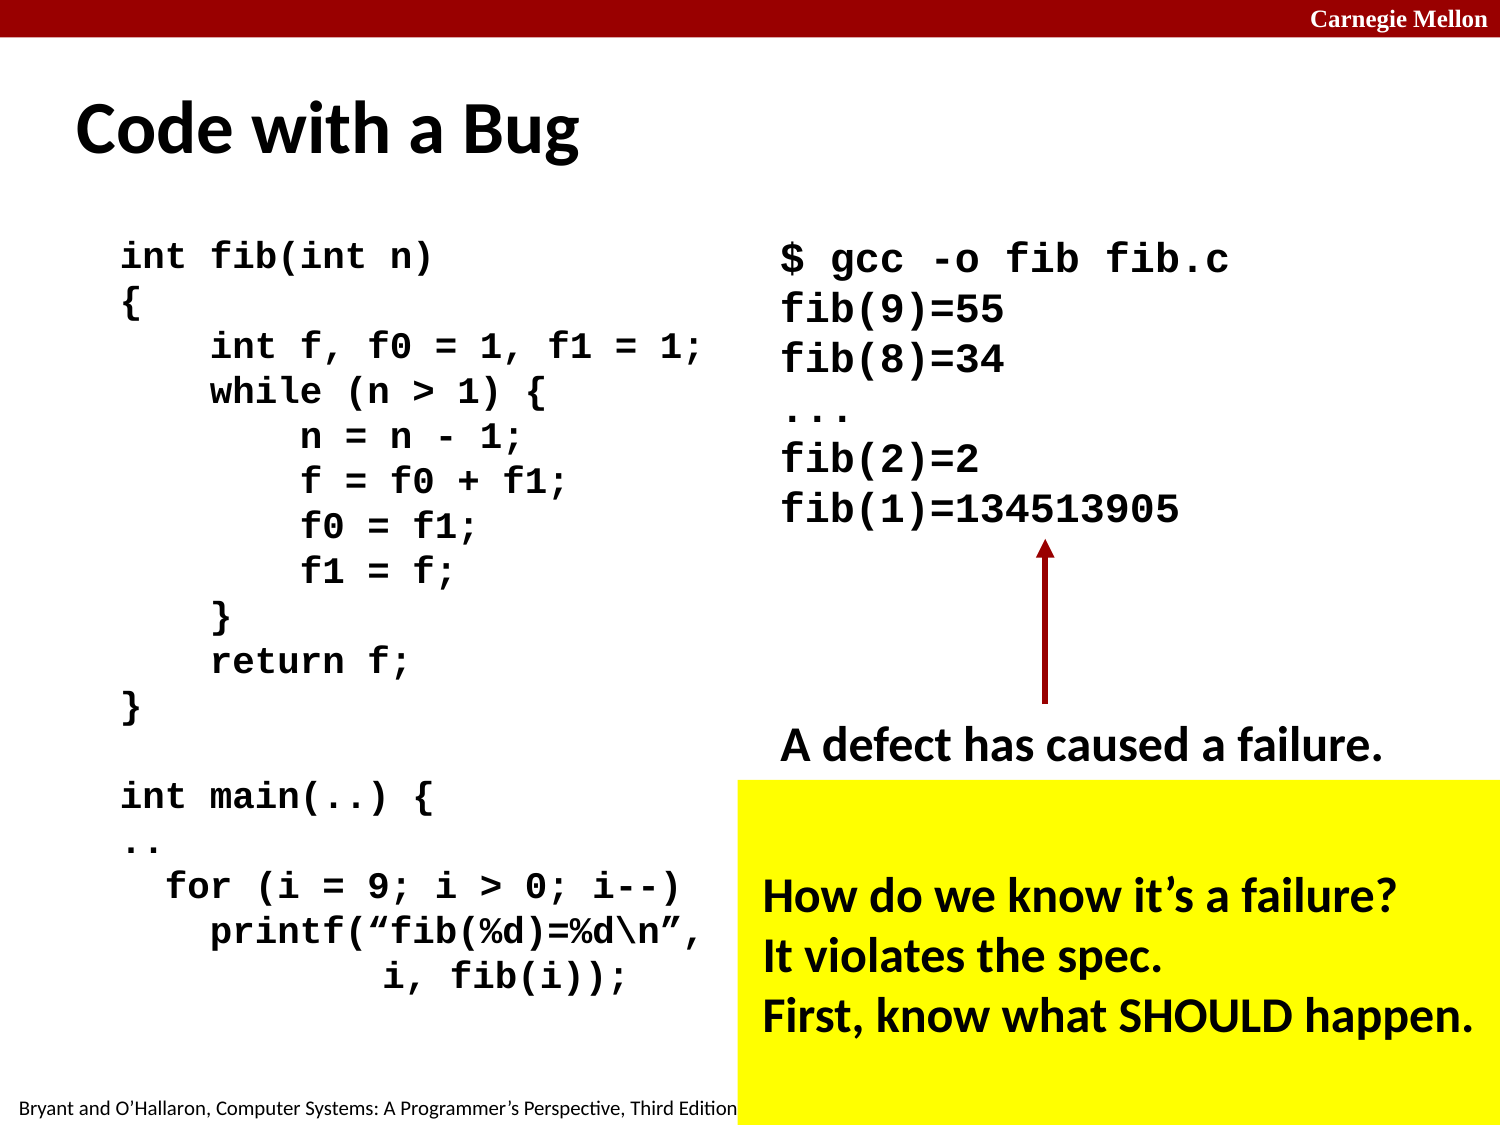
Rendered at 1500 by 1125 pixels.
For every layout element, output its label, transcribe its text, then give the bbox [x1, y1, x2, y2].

list int fib(int n) { int f, f0 = 1, f1 = 1; while (n > 1) { n = n - 1; f = f0 + f1; f0 = f1; f1 = f; } return f; } int main(..) { .. for (i = 9; i > 0; i--) printf(“fib(%d)=%d\n”, i, fib(i)); [104, 223, 741, 1040]
text_box How do we know it’s a failure? It violates the spec. First, know what SHOULD happen. [737, 779, 1500, 1125]
title Code with a Bug [61, 60, 1307, 187]
list $ gcc -o fib fib.c fib(9)=55 fib(8)=34 ... fib(2)=2 fib(1)=134513905 [764, 223, 1401, 779]
text_box A defect has caused a failure. [765, 704, 1400, 779]
